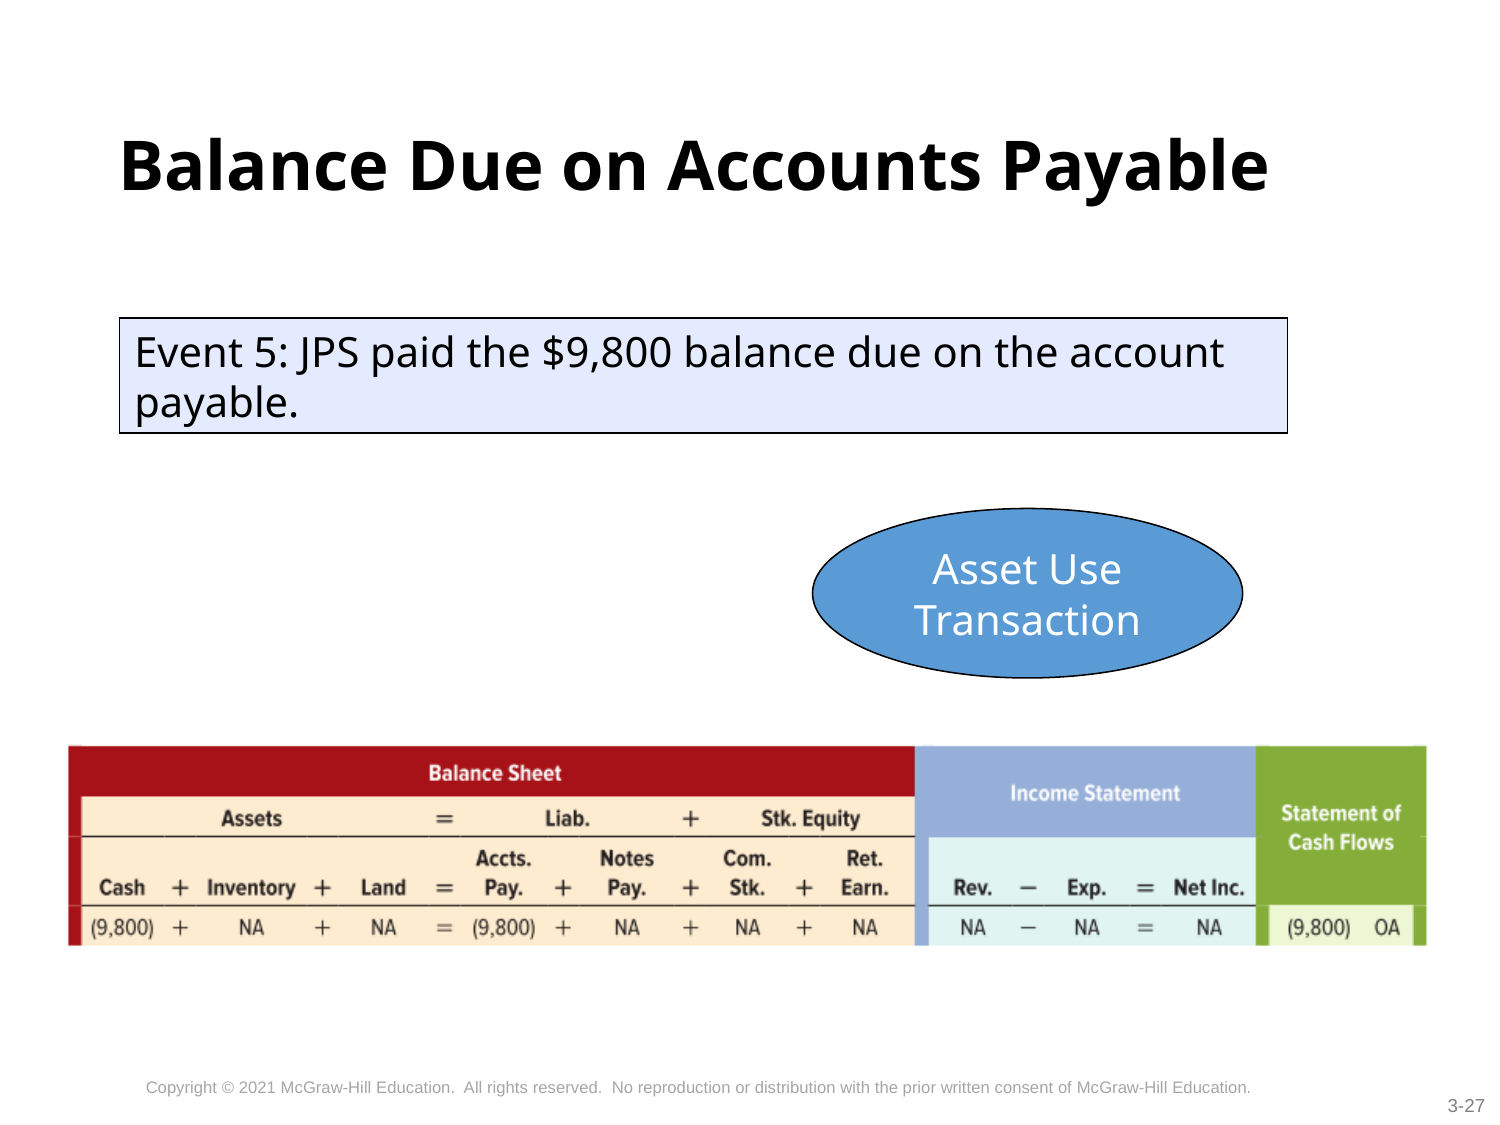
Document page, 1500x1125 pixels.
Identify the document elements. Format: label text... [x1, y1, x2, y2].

title Balance Due on Accounts Payable [103, 59, 1397, 278]
picture [64, 737, 1436, 957]
text_box Event 5: JPS paid the $9,800 balance due on the account payable. [119, 318, 1288, 433]
text_box Asset Use Transaction [812, 508, 1243, 678]
